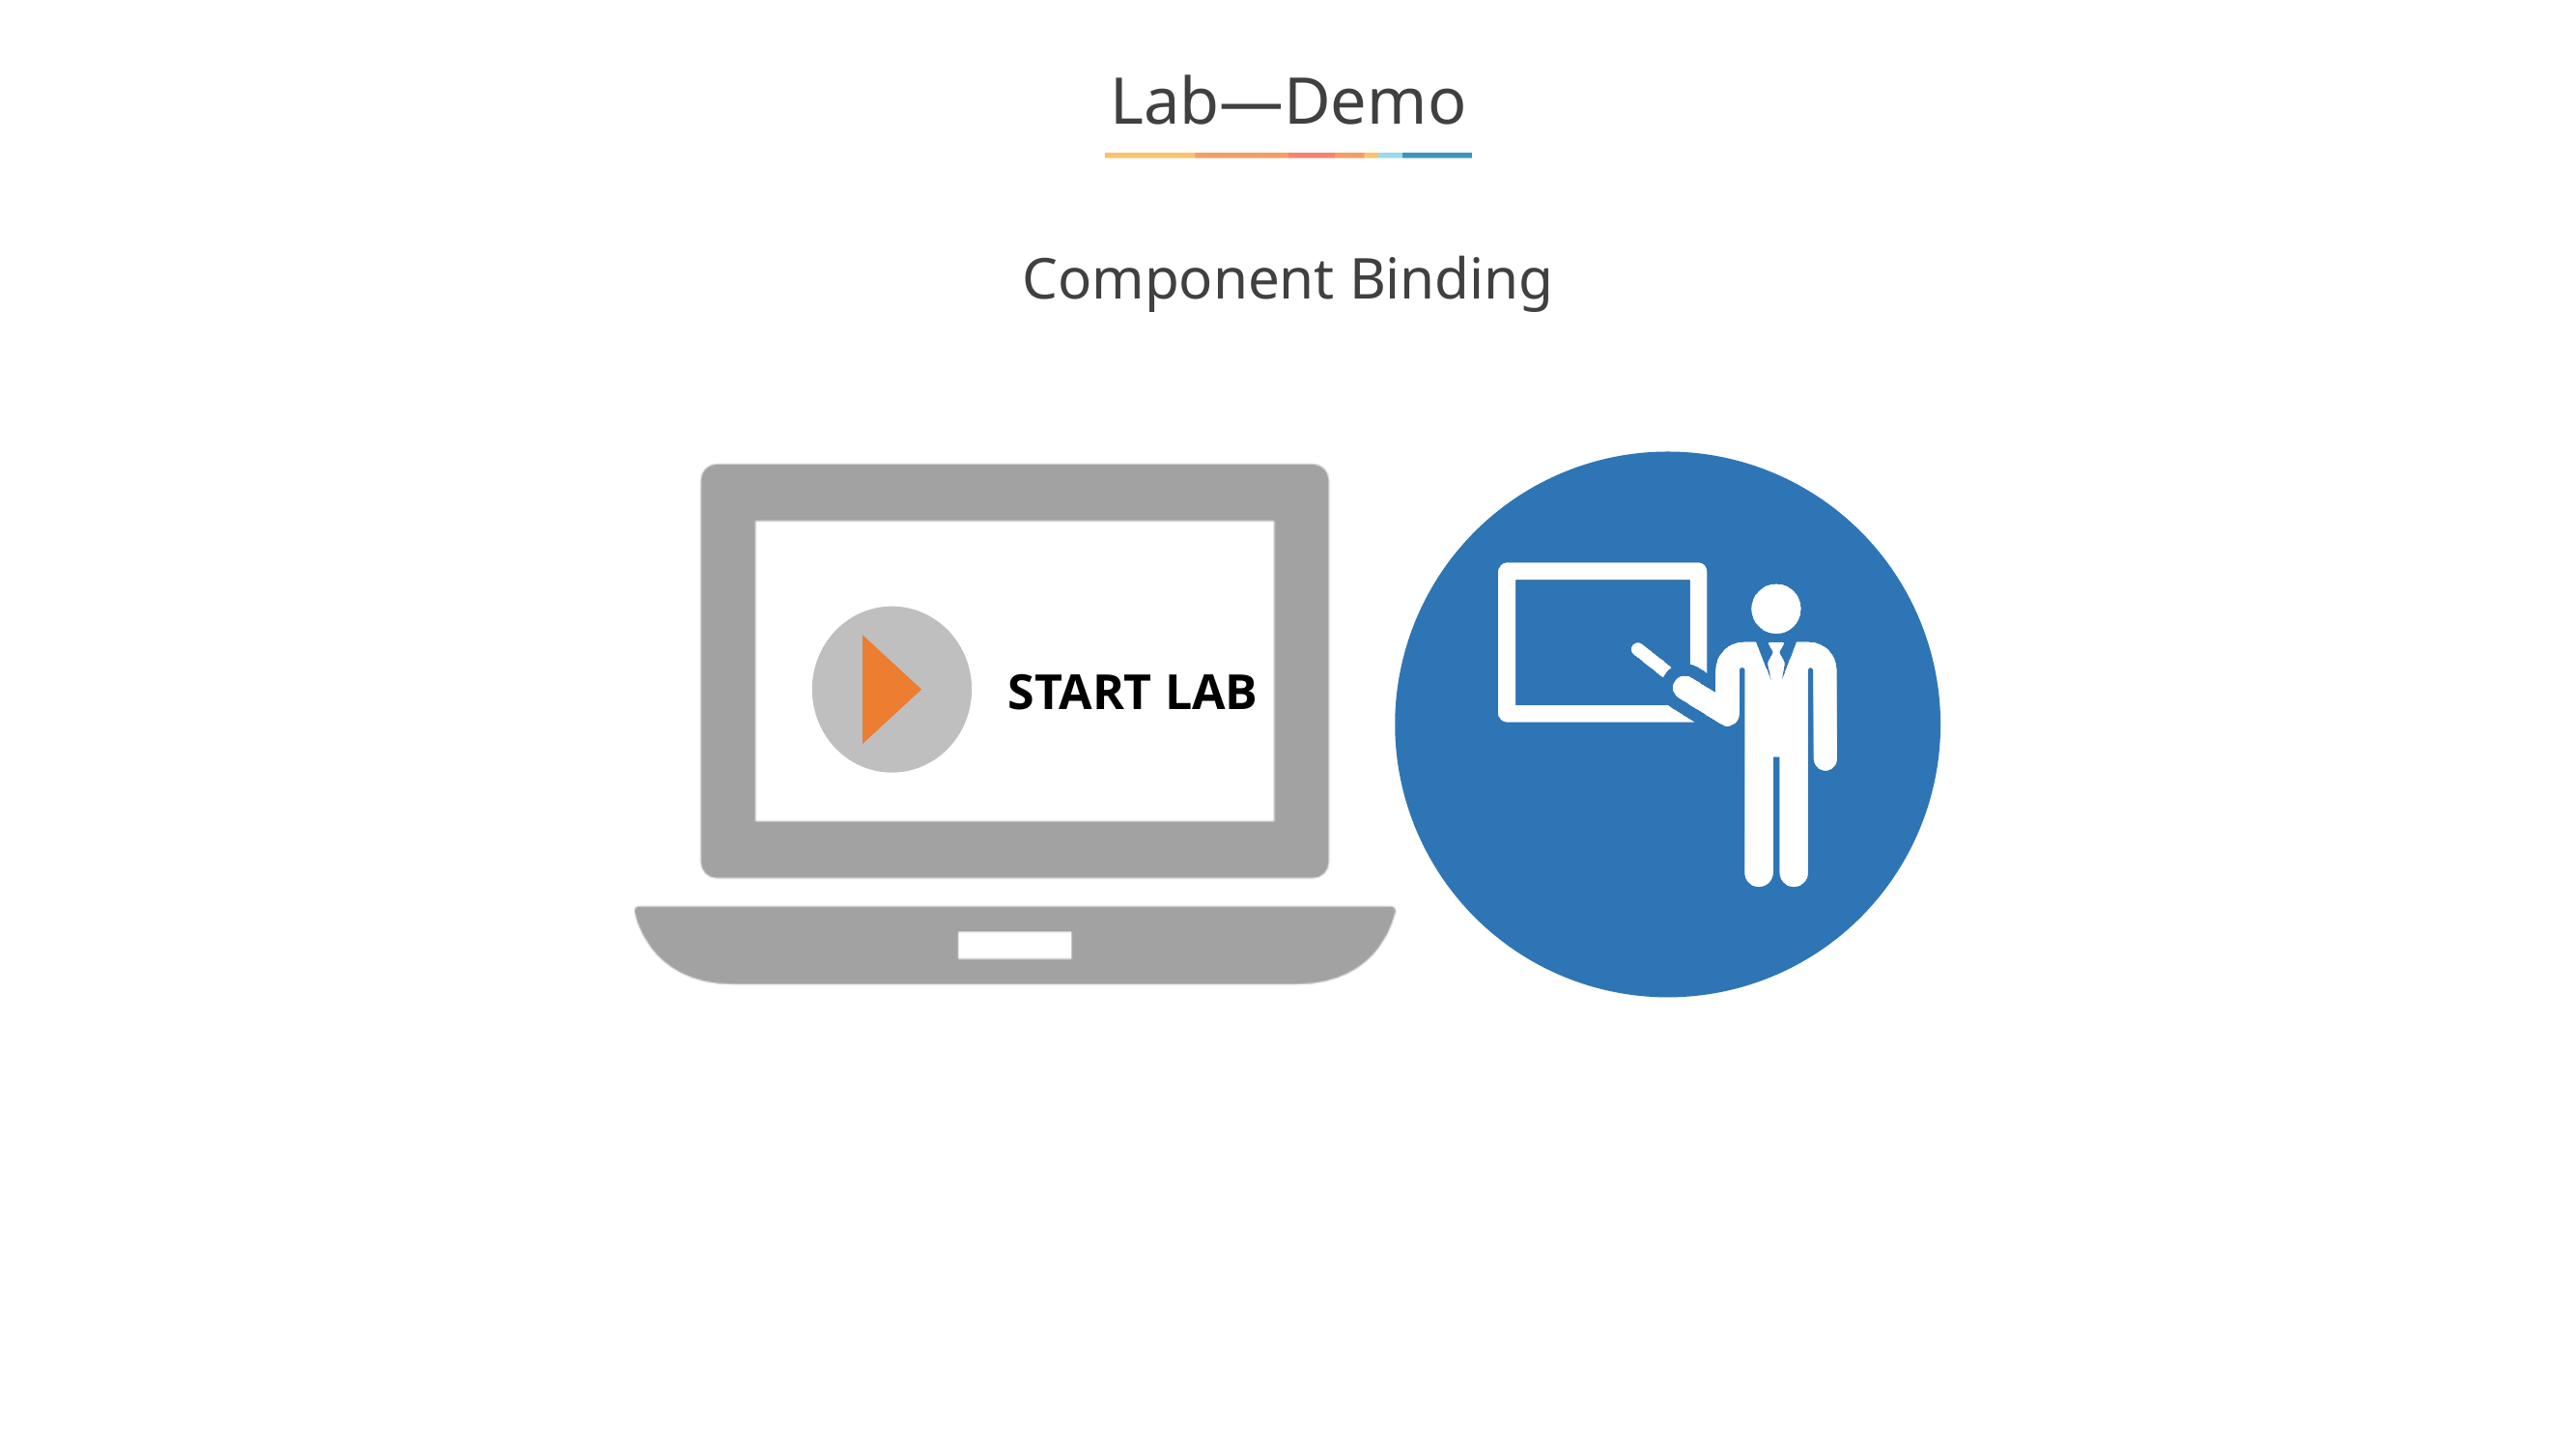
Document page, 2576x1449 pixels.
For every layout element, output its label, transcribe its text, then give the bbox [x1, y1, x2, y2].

picture [1105, 133, 1472, 178]
title Lab—Demo [0, 50, 2576, 156]
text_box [635, 328, 1941, 1121]
text_box Component Binding [901, 236, 1674, 318]
